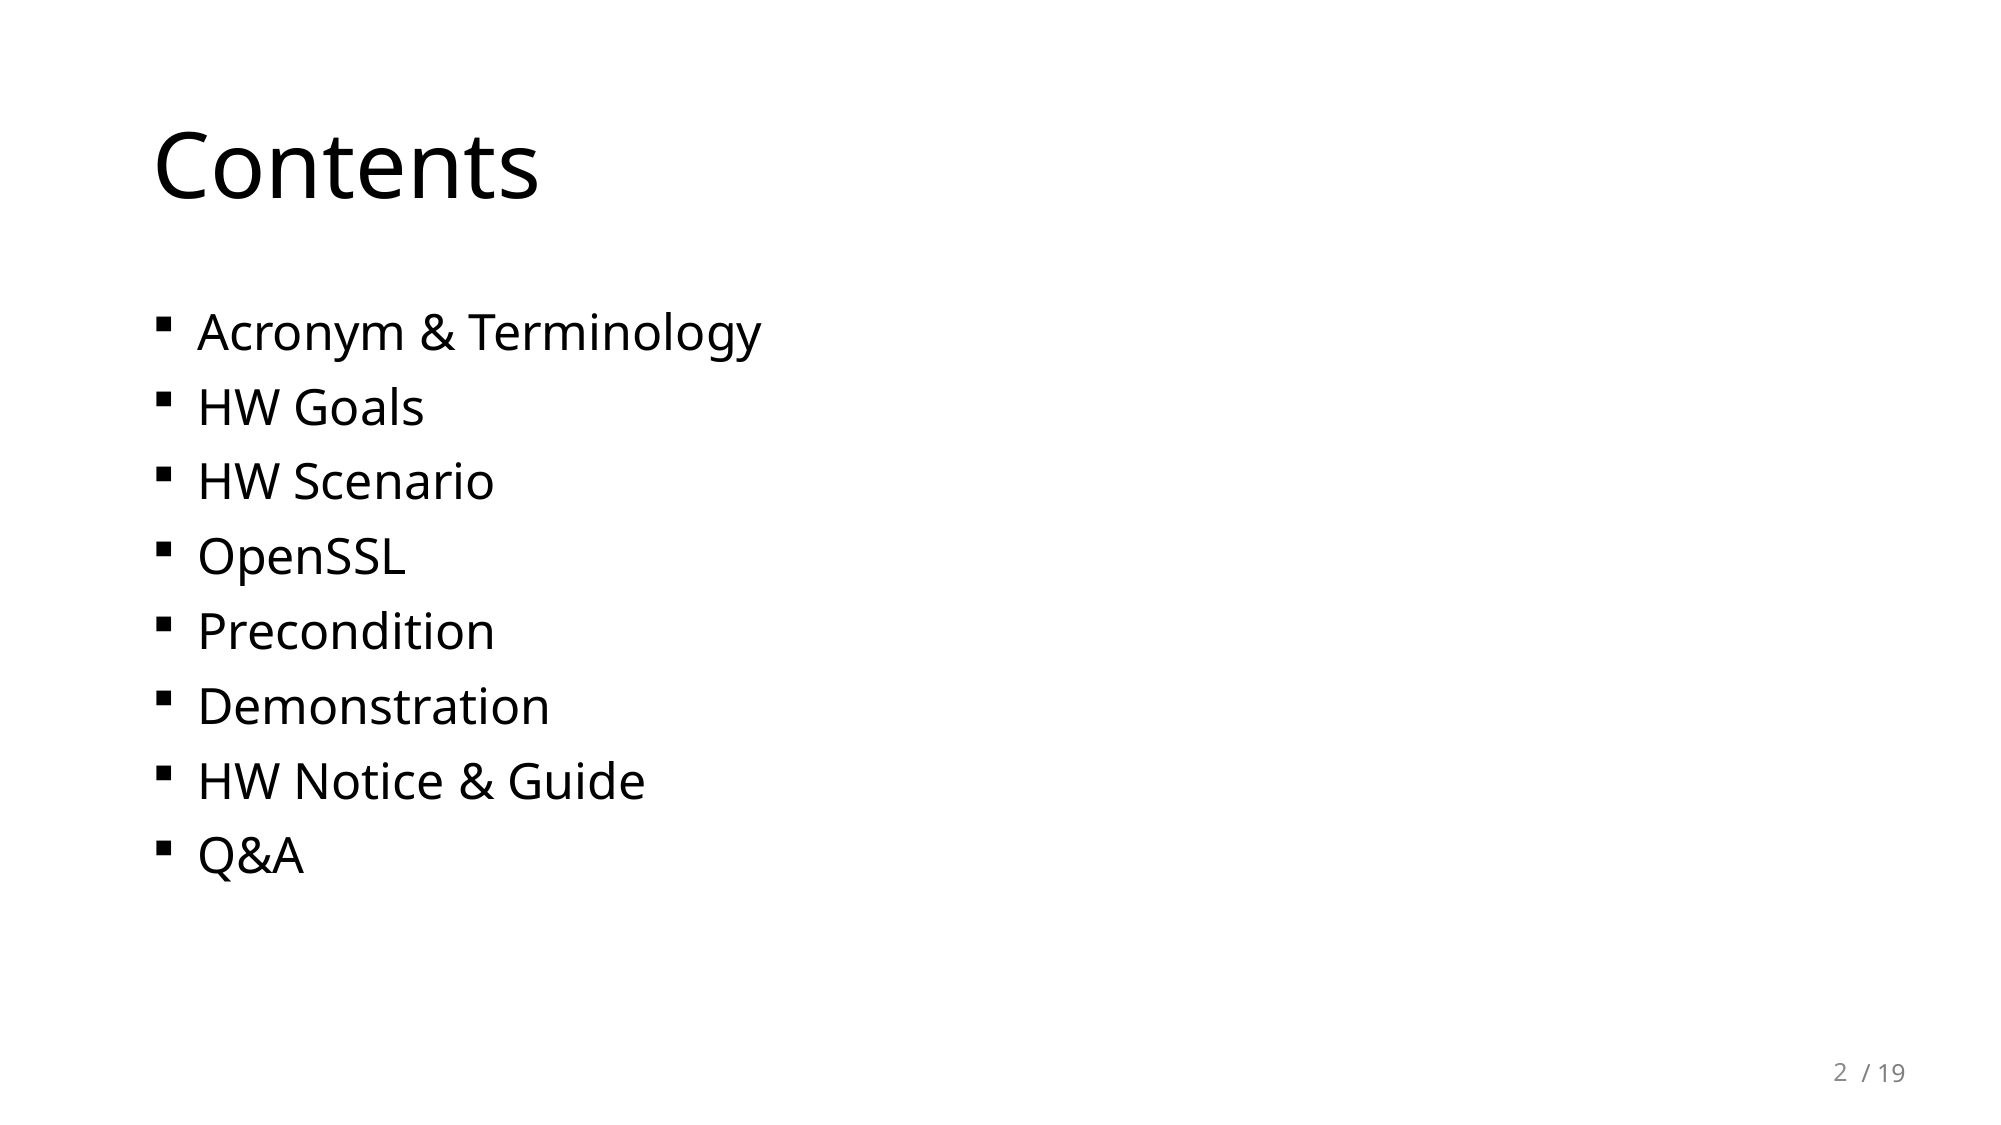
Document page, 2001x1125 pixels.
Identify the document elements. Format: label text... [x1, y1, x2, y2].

list Acronym & Terminology HW Goals HW Scenario OpenSSL Precondition Demonstration HW Notice & Guide Q&A [137, 299, 1986, 1014]
title Contents [137, 59, 1863, 278]
slide_number 2 [1412, 1043, 1863, 1104]
